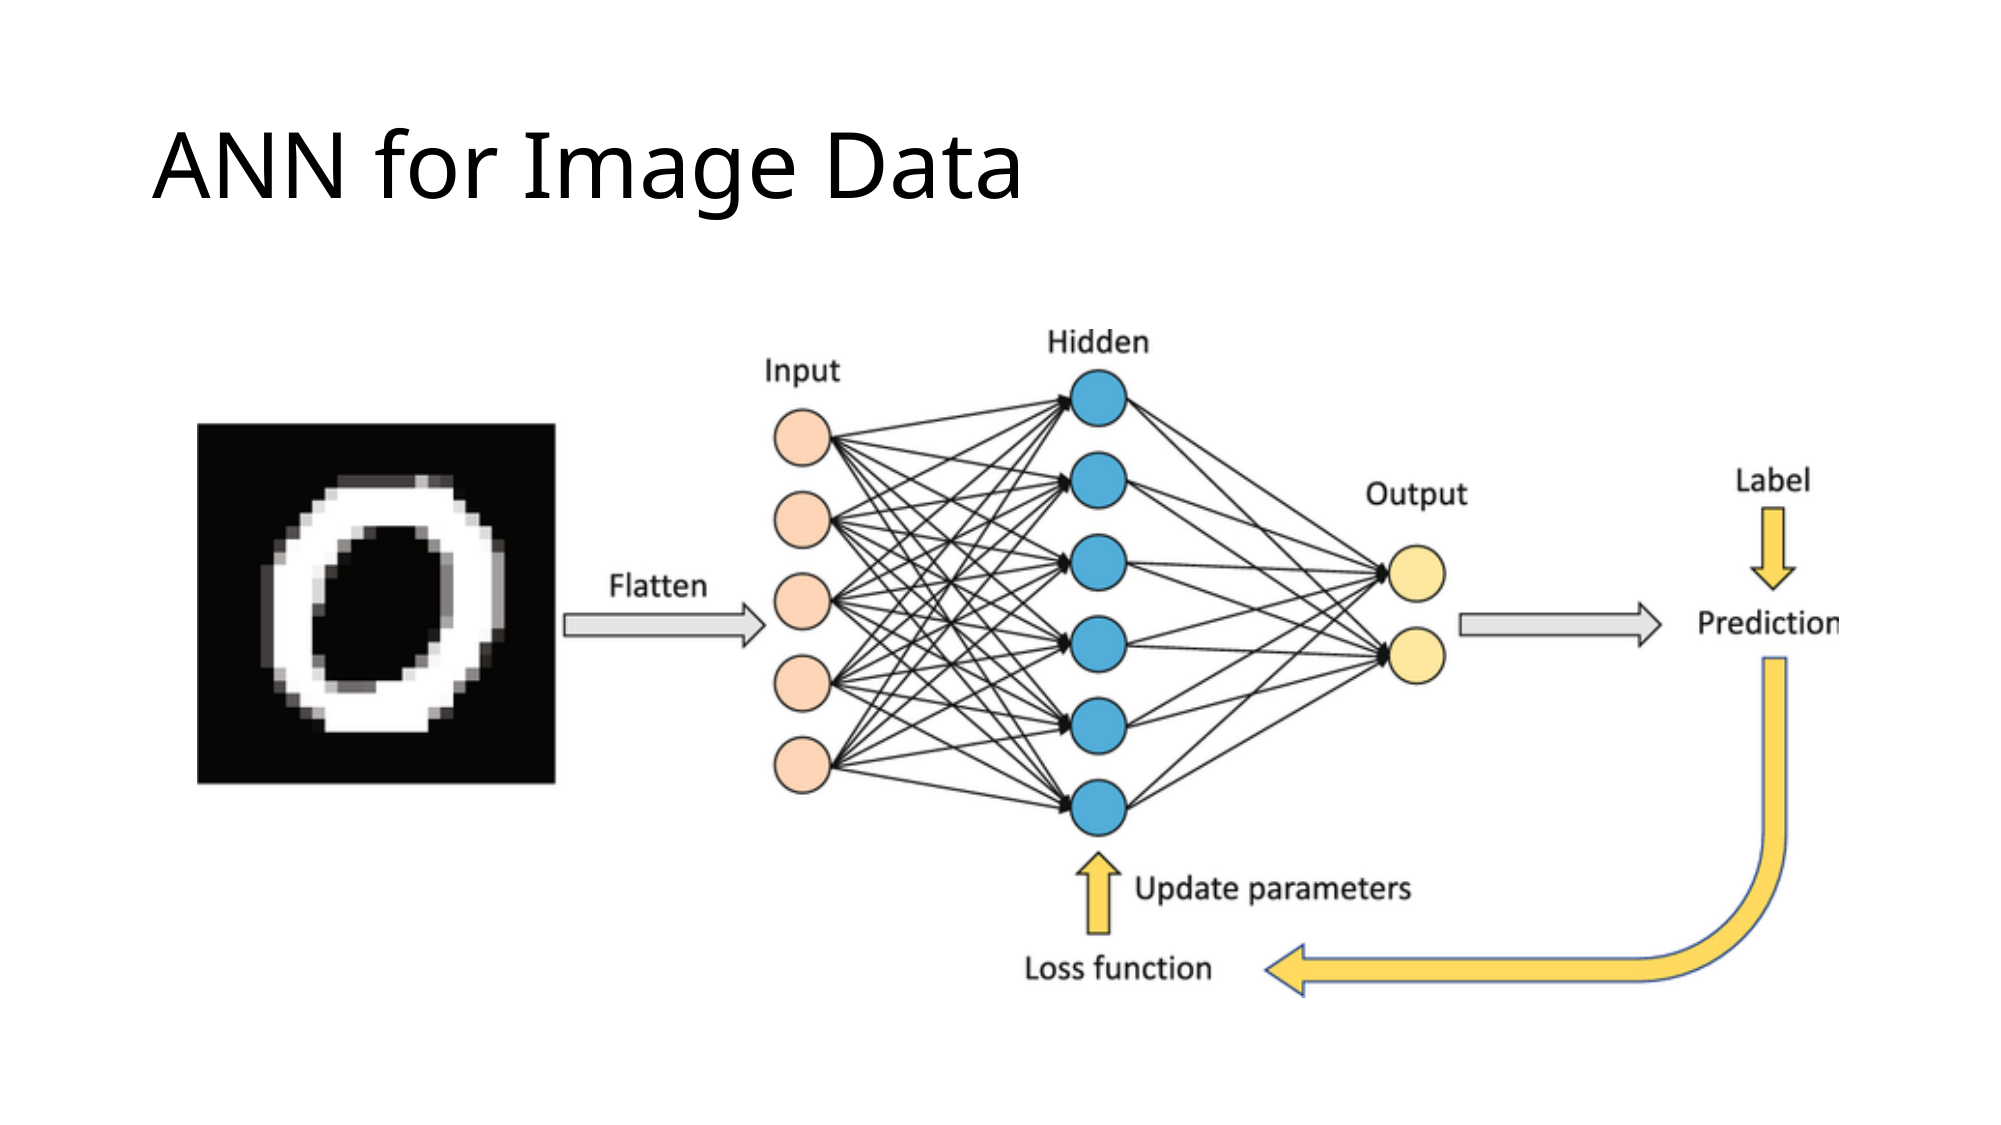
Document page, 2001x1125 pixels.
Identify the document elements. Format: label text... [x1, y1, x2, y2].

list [197, 329, 1839, 998]
title ANN for Image Data [137, 59, 1863, 278]
